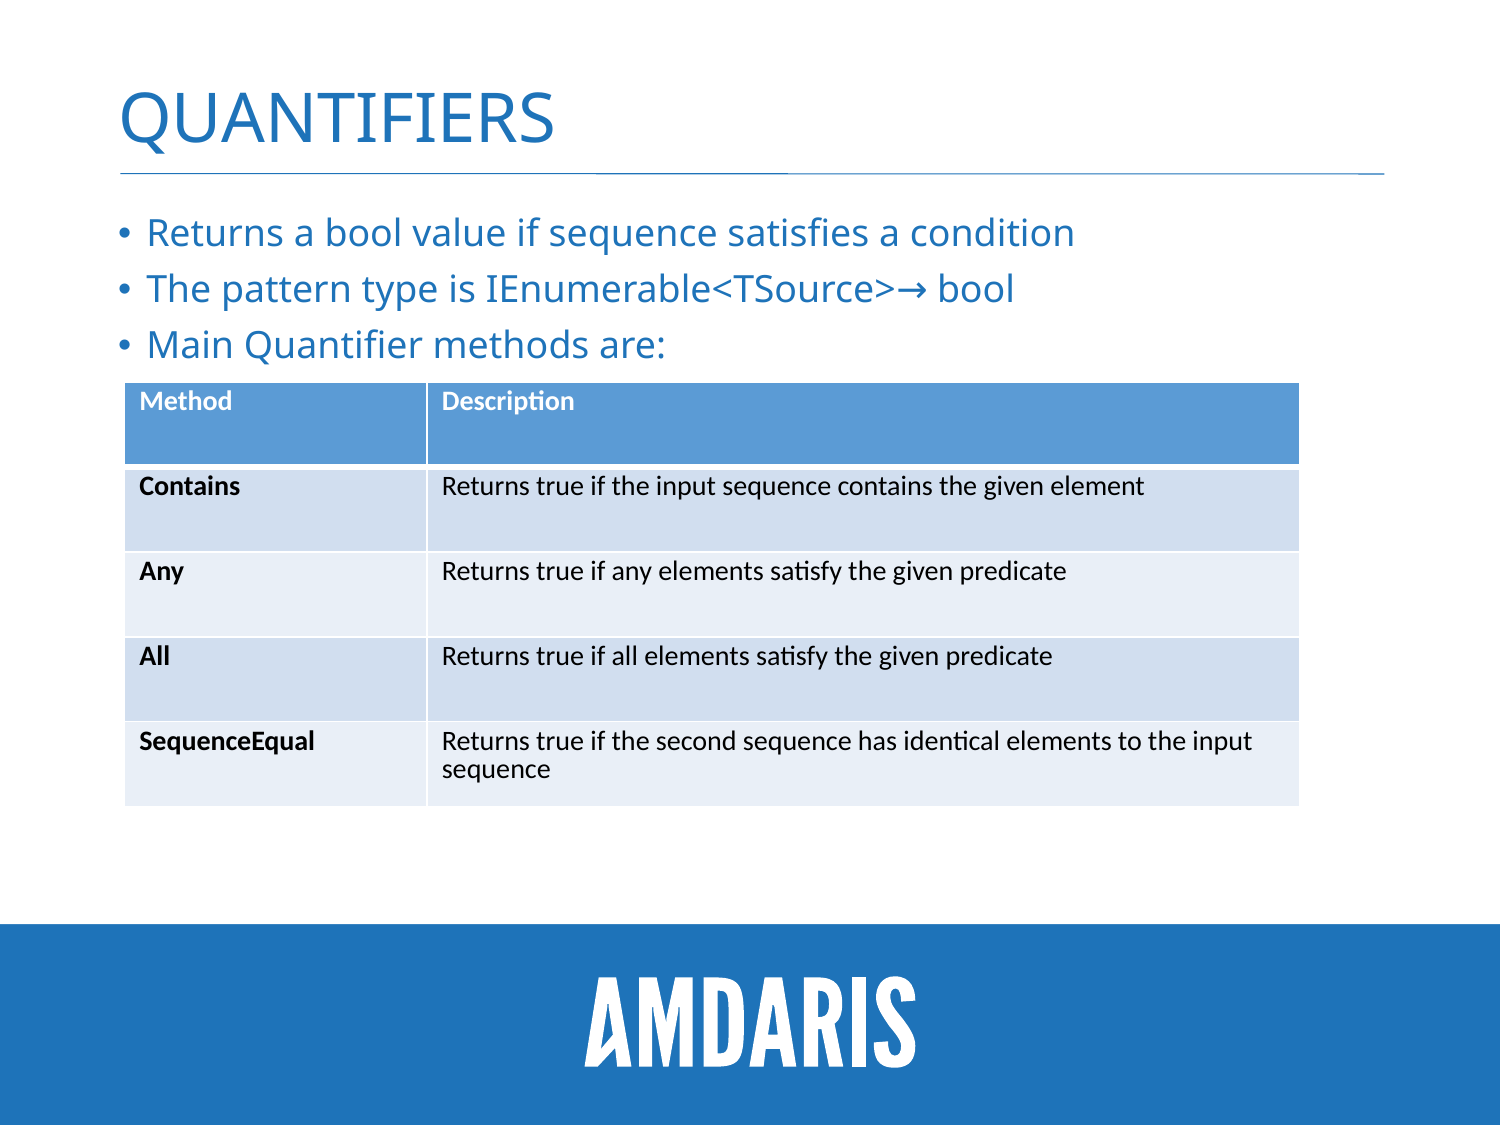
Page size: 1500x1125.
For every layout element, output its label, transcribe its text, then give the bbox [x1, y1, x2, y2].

table_cell Returns true if any elements satisfy the given predicate [428, 553, 1299, 636]
table_cell All [125, 638, 426, 721]
list Returns a bool value if sequence satisfies a condition The pattern type is IEnumerable<TSource>→ bool Main Quantifier methods are: [103, 206, 1397, 887]
table_header Description [428, 383, 1299, 464]
title Quantifiers [103, 59, 1397, 175]
table_header Method [125, 383, 426, 464]
table_cell Returns true if all elements satisfy the given predicate [428, 638, 1299, 721]
table_cell Any [125, 553, 426, 636]
table_cell SequenceEqual [125, 722, 426, 806]
table_cell Returns true if the second sequence has identical elements to the input sequence [428, 722, 1299, 806]
table_cell Returns true if the input sequence contains the given element [428, 470, 1299, 551]
table_cell Contains [125, 470, 426, 551]
